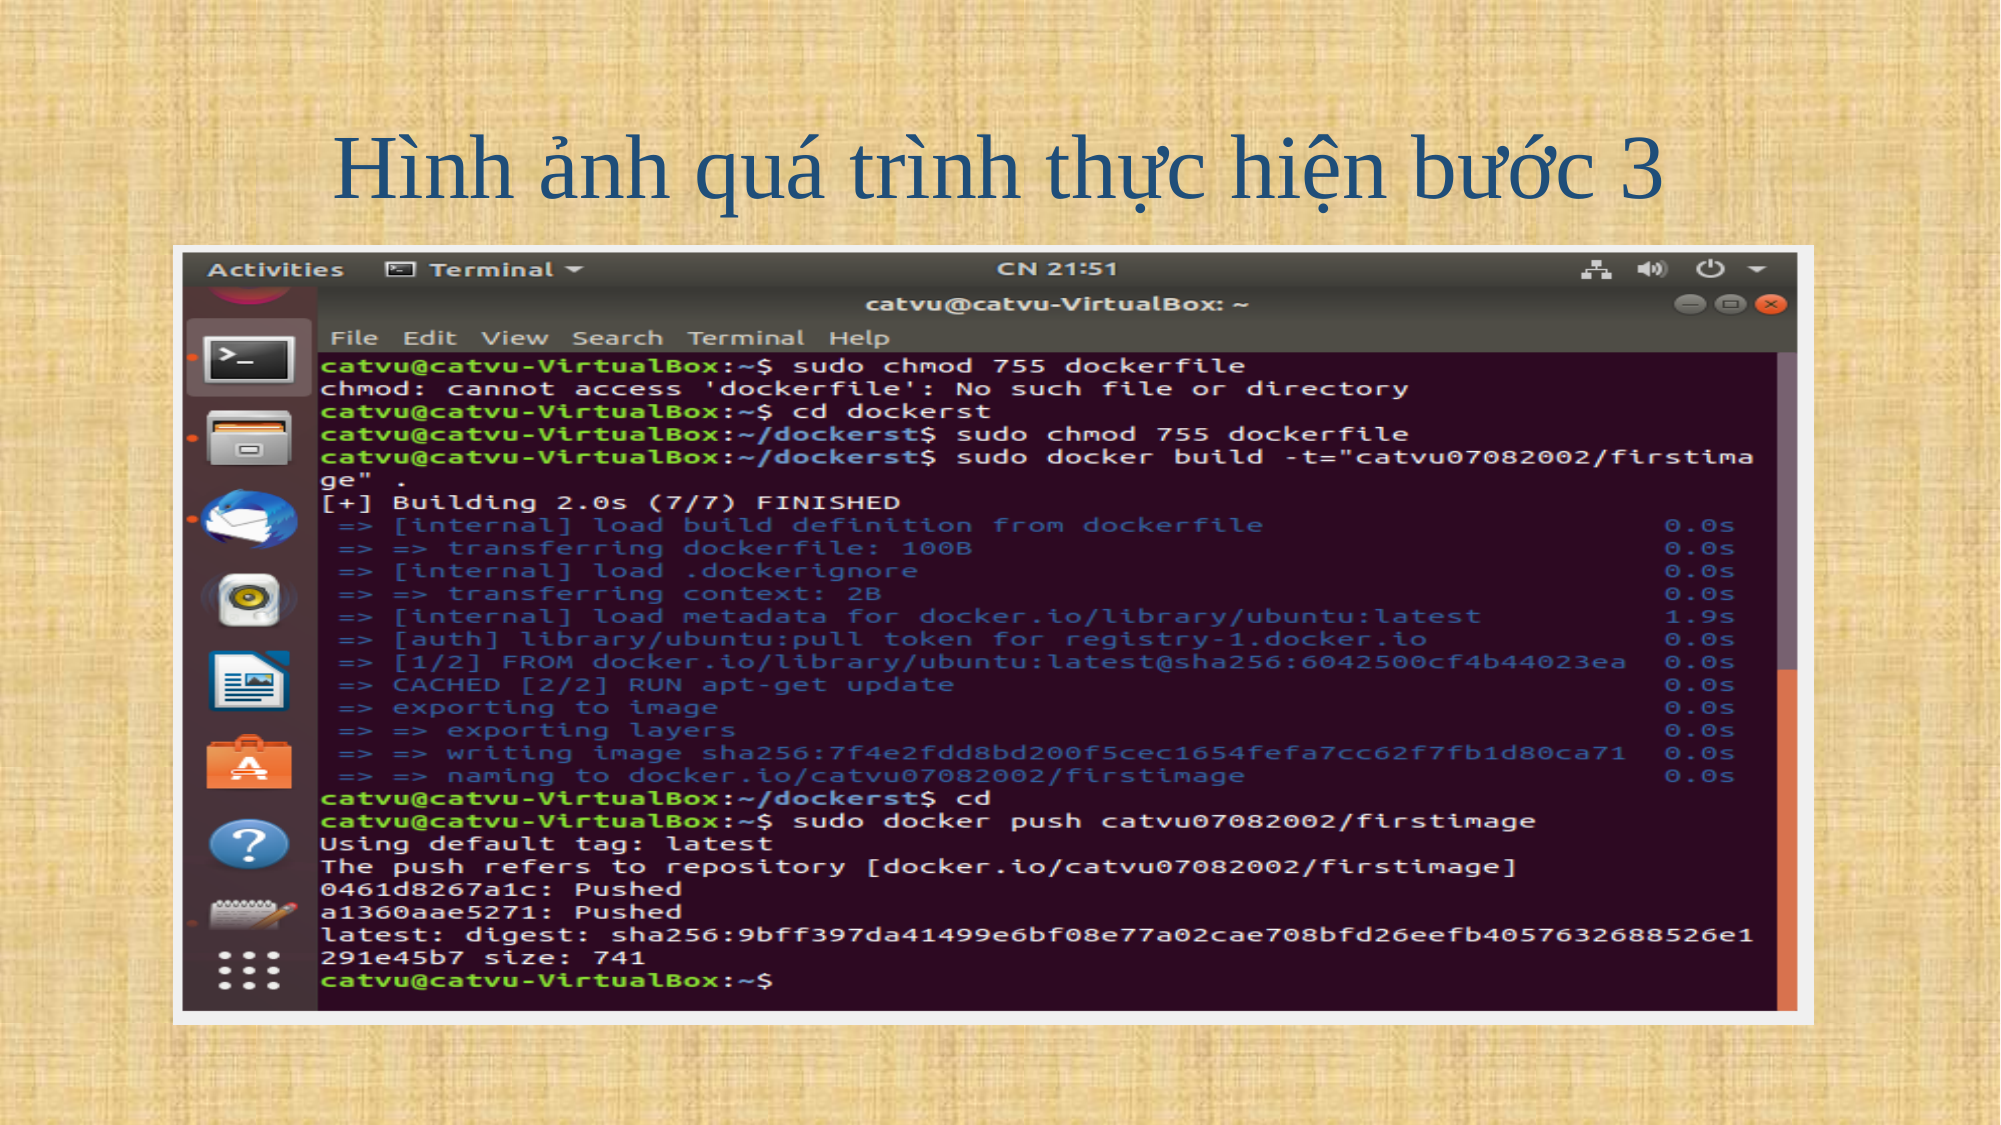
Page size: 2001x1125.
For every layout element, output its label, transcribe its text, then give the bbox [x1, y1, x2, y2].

picture [0, 0, 2001, 1125]
title Hình ảnh quá trình thực hiện bước 3 [137, 59, 1863, 278]
